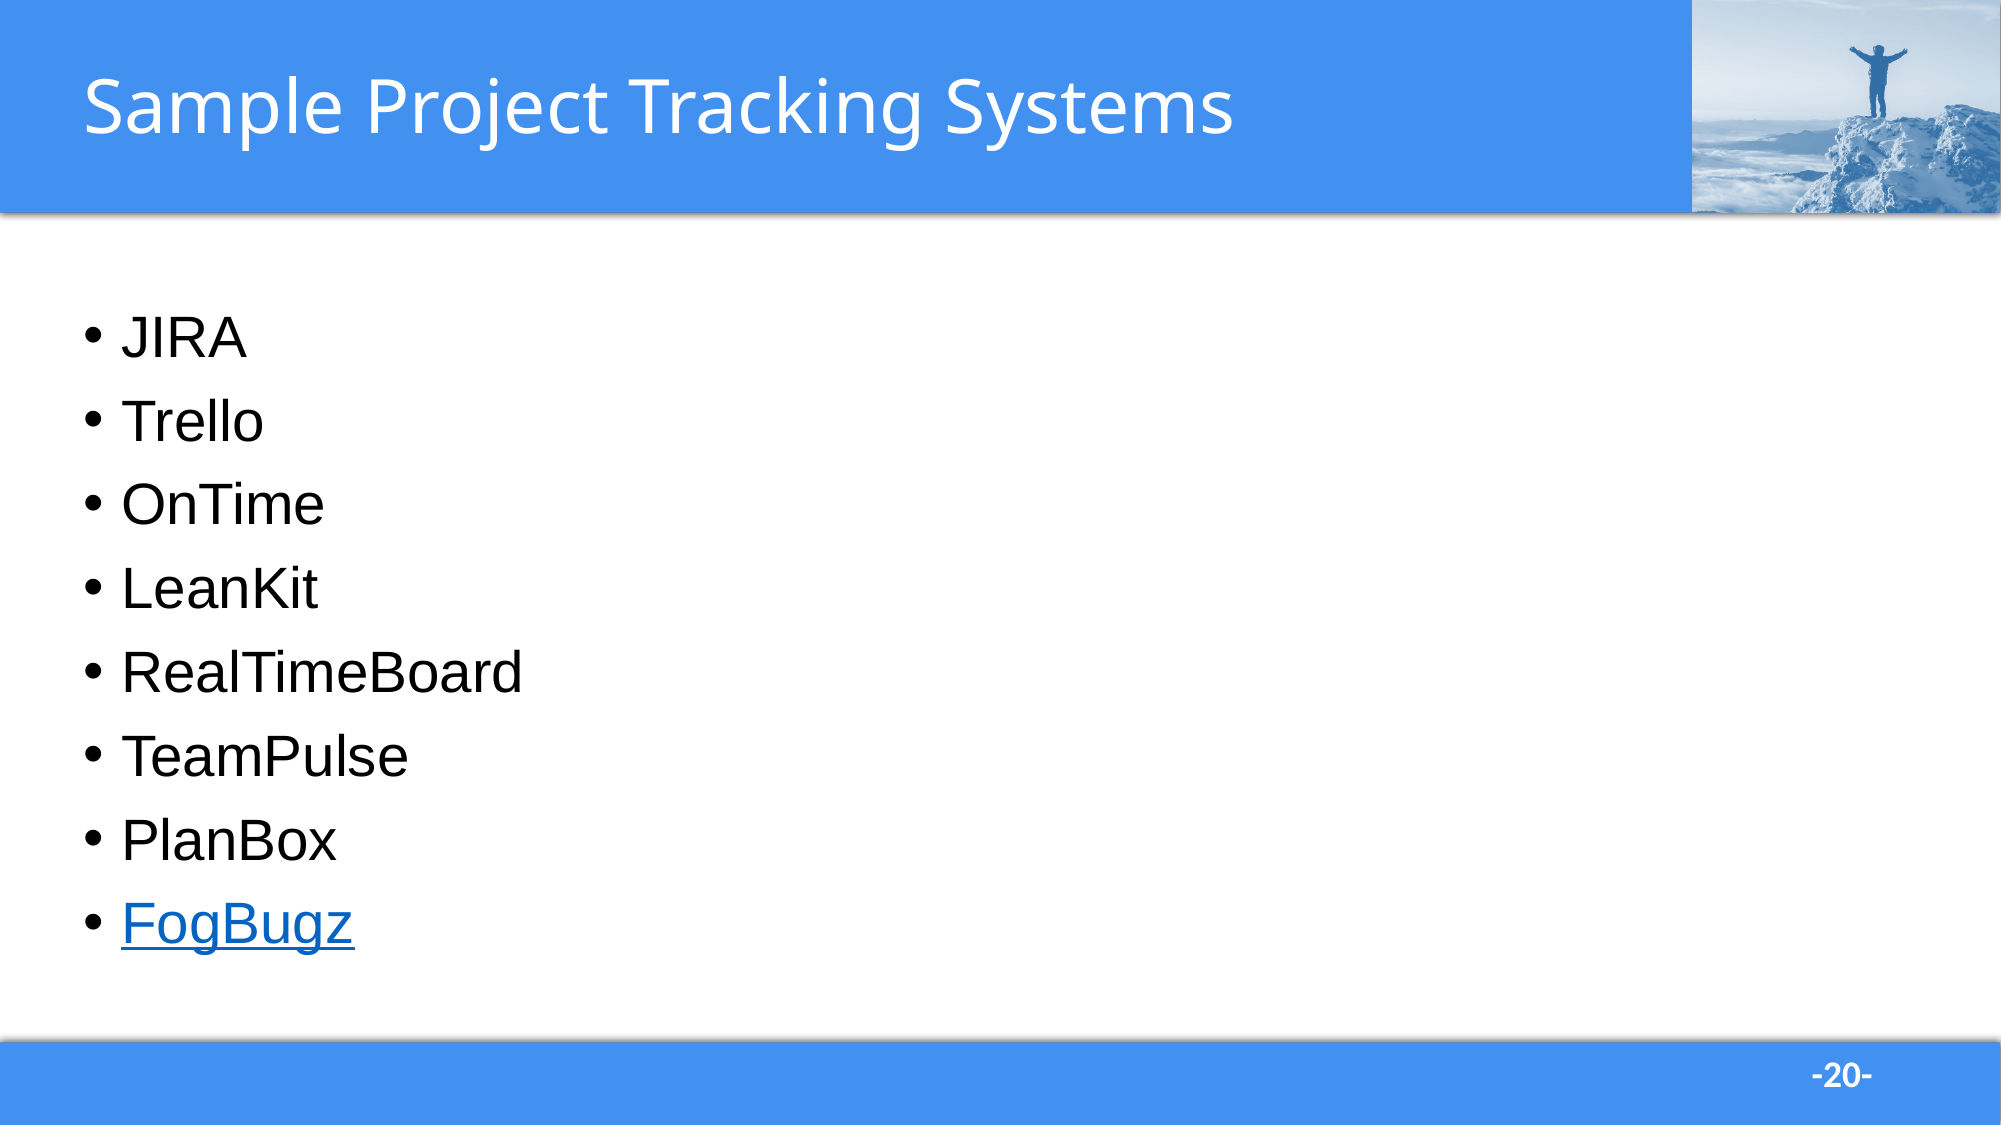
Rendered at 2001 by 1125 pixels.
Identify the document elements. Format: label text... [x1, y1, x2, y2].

title Sample Project Tracking Systems [68, 0, 1932, 218]
list JIRA Trello OnTime LeanKit RealTimeBoard TeamPulse PlanBox FogBugz [68, 299, 1932, 1014]
